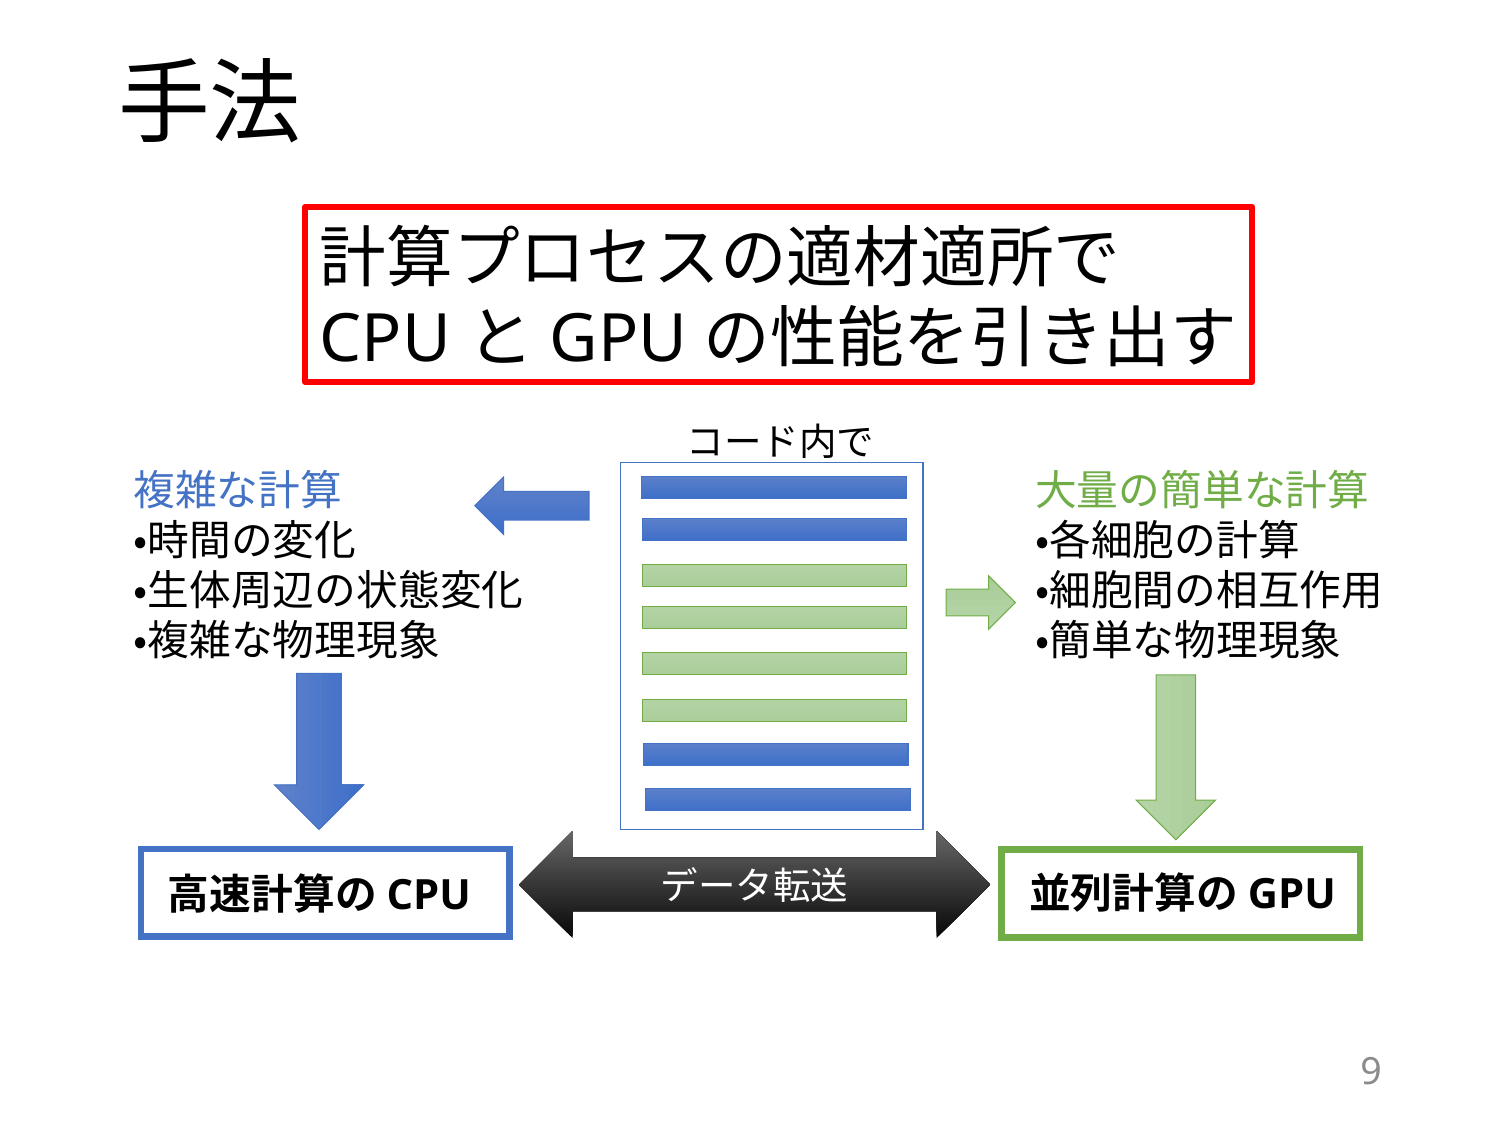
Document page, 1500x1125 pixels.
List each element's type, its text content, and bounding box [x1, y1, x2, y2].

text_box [103, 410, 1415, 938]
title 手法 [103, 48, 1397, 164]
text_box 計算プロセスの適材適所で CPUとGPUの性能を引き出す [305, 207, 1253, 382]
slide_number 8 [1059, 1042, 1397, 1103]
